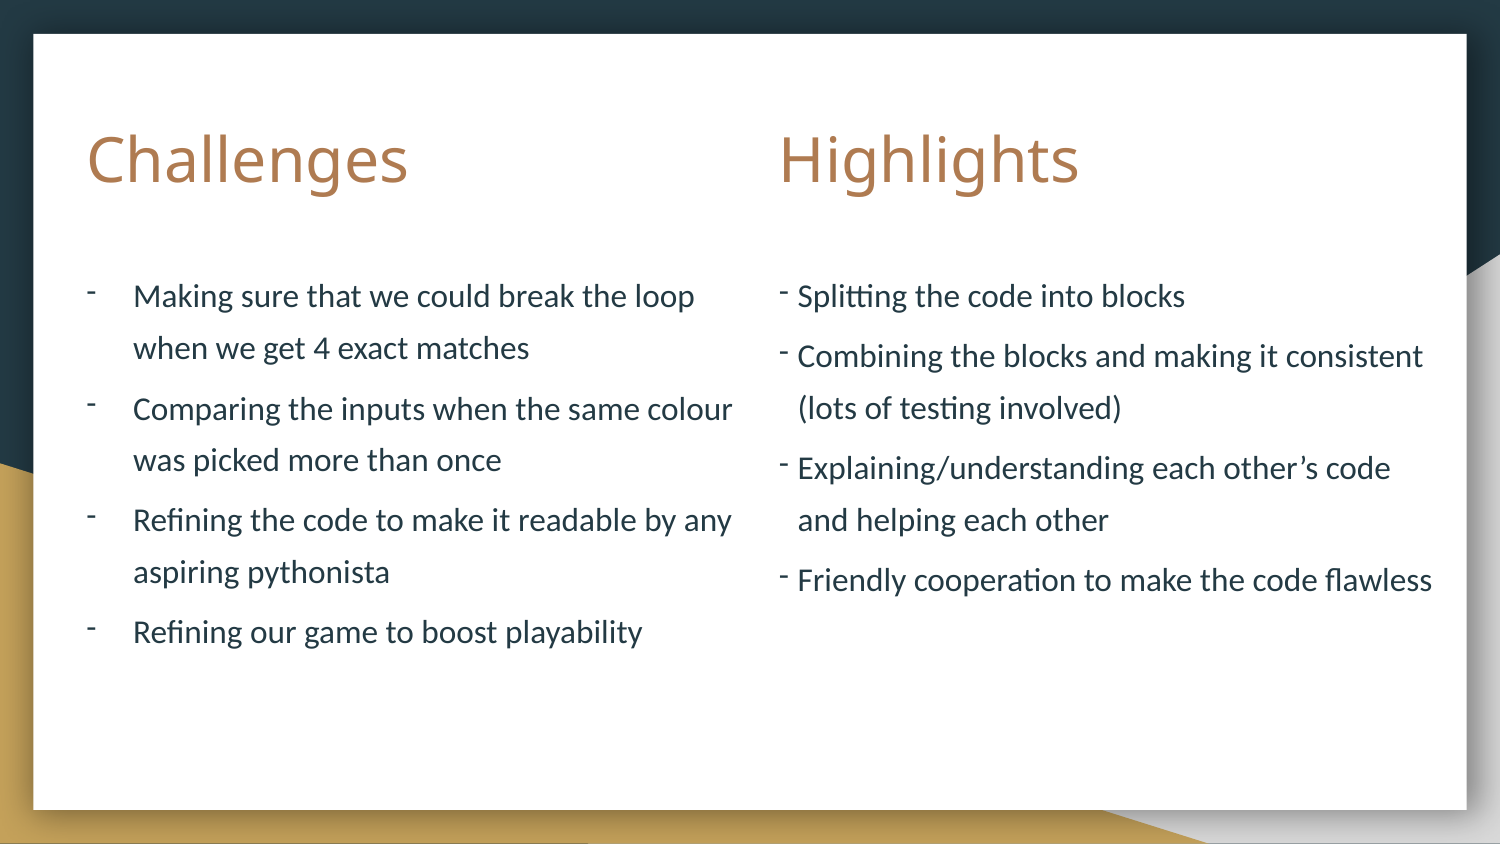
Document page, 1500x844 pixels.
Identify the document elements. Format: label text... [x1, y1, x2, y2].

title Challenges [71, 105, 677, 217]
list Splitting the code into blocks Combining the blocks and making it consistent (lots of testing involved) Explaining/understanding each other’s code and helping each other Friendly cooperation to make the code flawless [768, 247, 1459, 650]
title Highlights [763, 105, 1254, 217]
list Making sure that we could break the loop when we get 4 exact matches Comparing the inputs when the same colour was picked more than once Refining the code to make it readable by any aspiring pythonista Refining our game to boost playability [71, 247, 768, 650]
